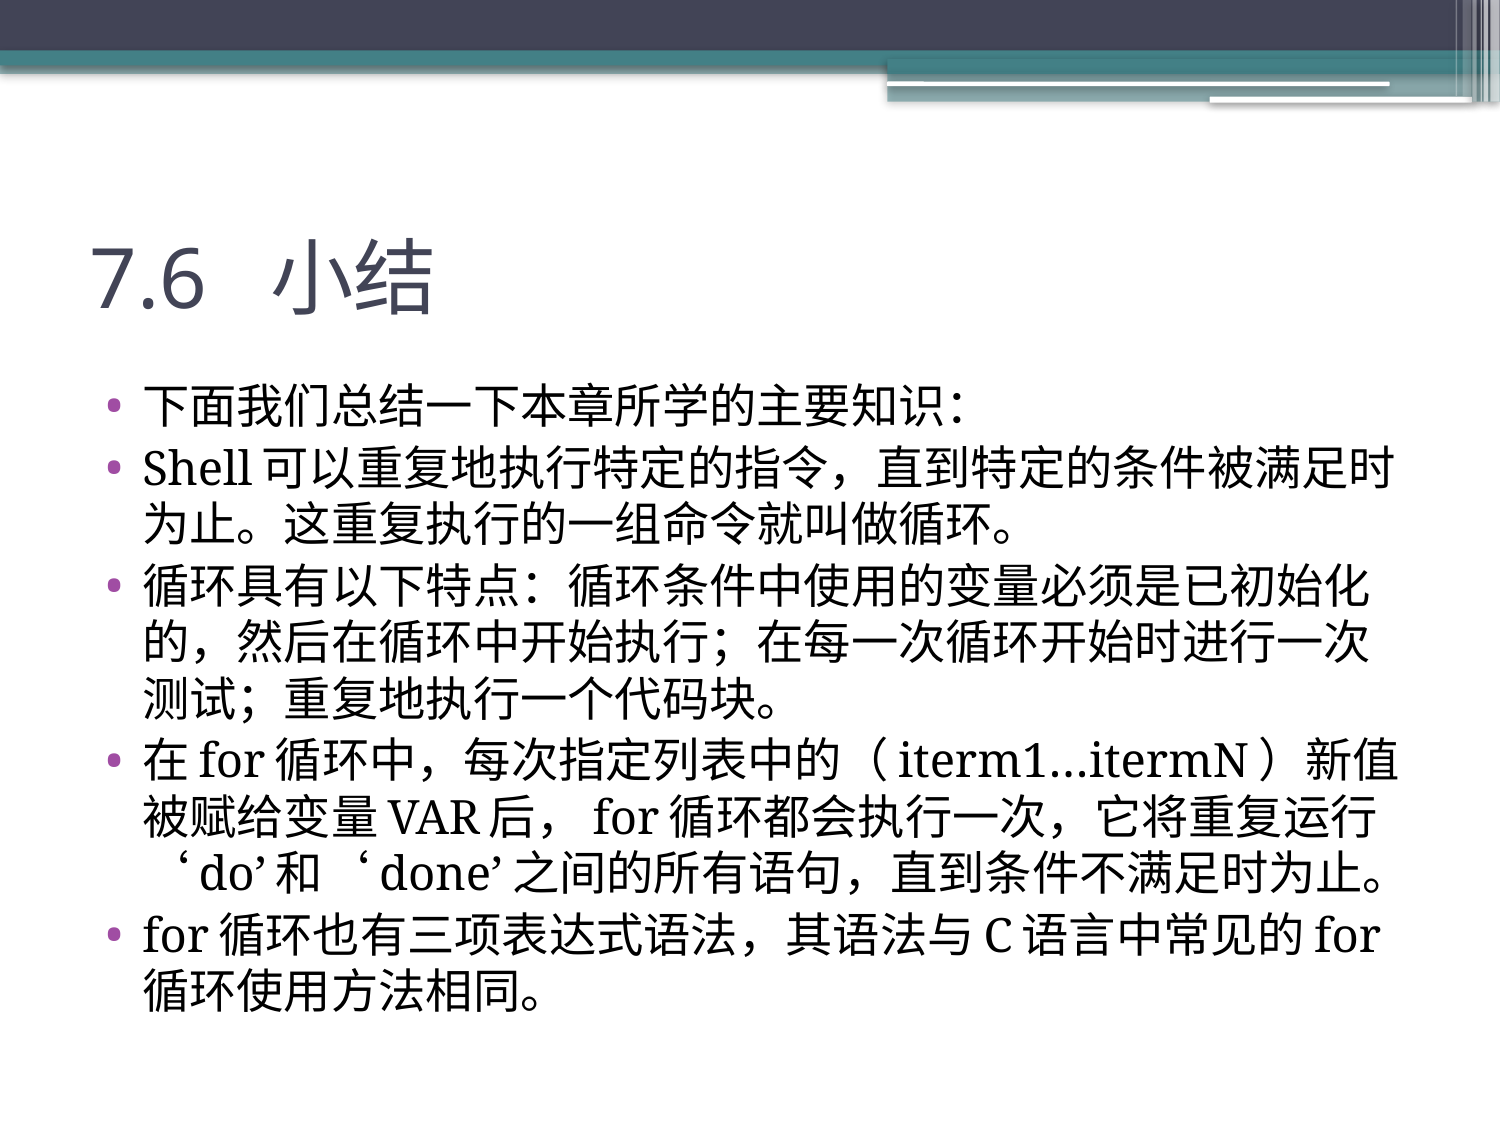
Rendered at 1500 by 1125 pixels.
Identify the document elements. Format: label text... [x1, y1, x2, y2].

title 7.6 小结 [75, 187, 1425, 363]
list 下面我们总结一下本章所学的主要知识： Shell可以重复地执行特定的指令，直到特定的条件被满足时为止。这重复执行的一组命令就叫做循环。 循环具有以下特点：循环条件中使用的变量必须是已初始化的，然后在循环中开始执行；在每一次循环开始时进行一次测试；重复地执行一个代码块。 在for循环中，每次指定列表中的（iterm1…itermN）新值被赋给变量VAR后，for循环都会执行一次，它将重复运行‘do’和‘done’之间的所有语句，直到条件不满足时为止。 for循环也有三项表达式语法，其语法与C语言中常见的for循环使用方法相同。 [75, 368, 1425, 1079]
